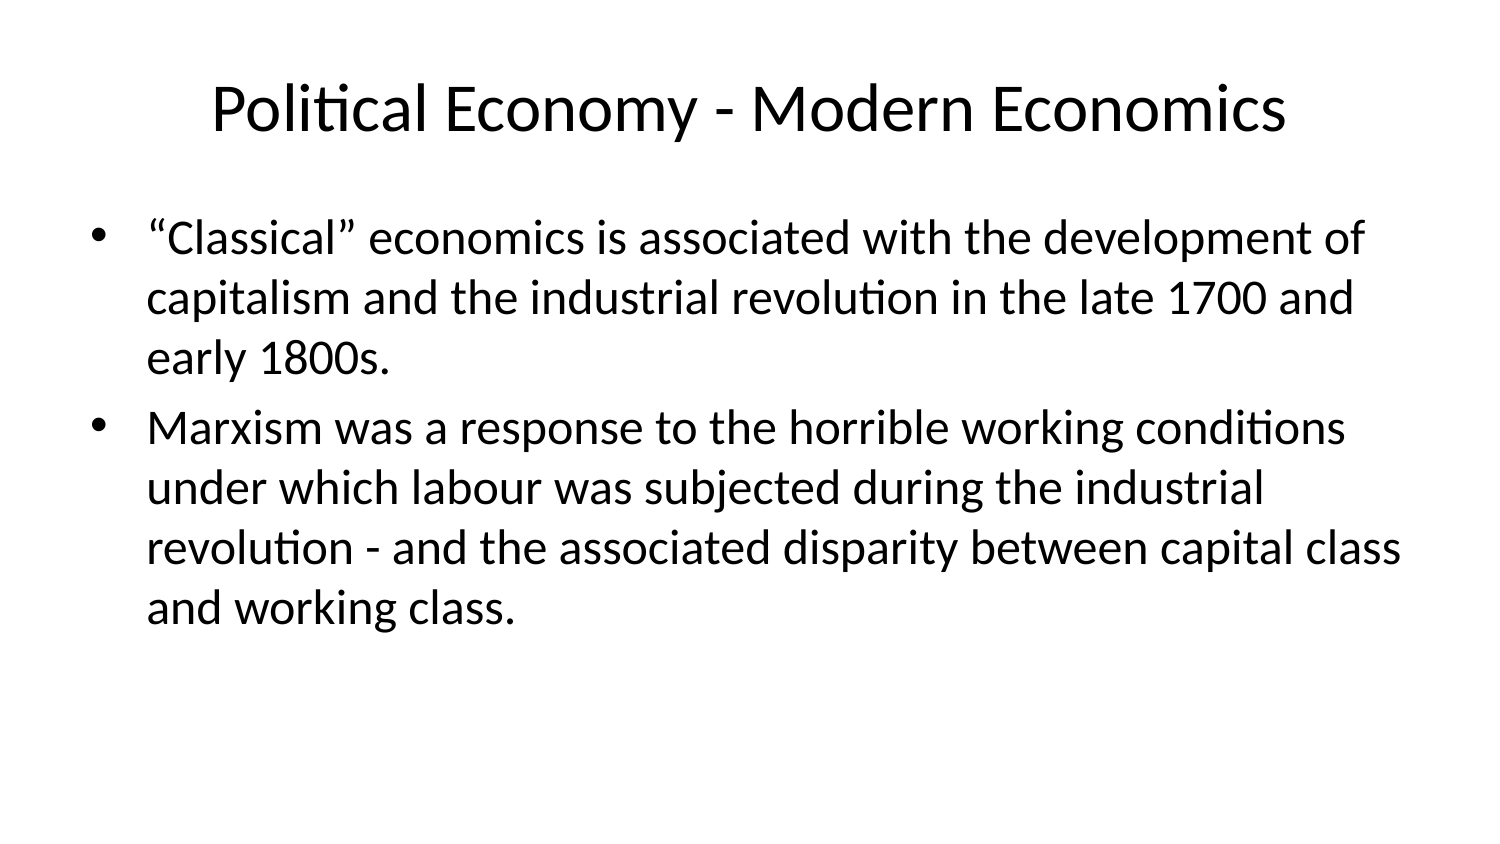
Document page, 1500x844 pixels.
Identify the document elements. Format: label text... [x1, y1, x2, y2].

list “Classical” economics is associated with the development of capitalism and the industrial revolution in the late 1700 and early 1800s. Marxism was a response to the horrible working conditions under which labour was subjected during the industrial revolution - and the associated disparity between capital class and working class. [75, 196, 1425, 754]
title Political Economy - Modern Economics [75, 33, 1425, 175]
